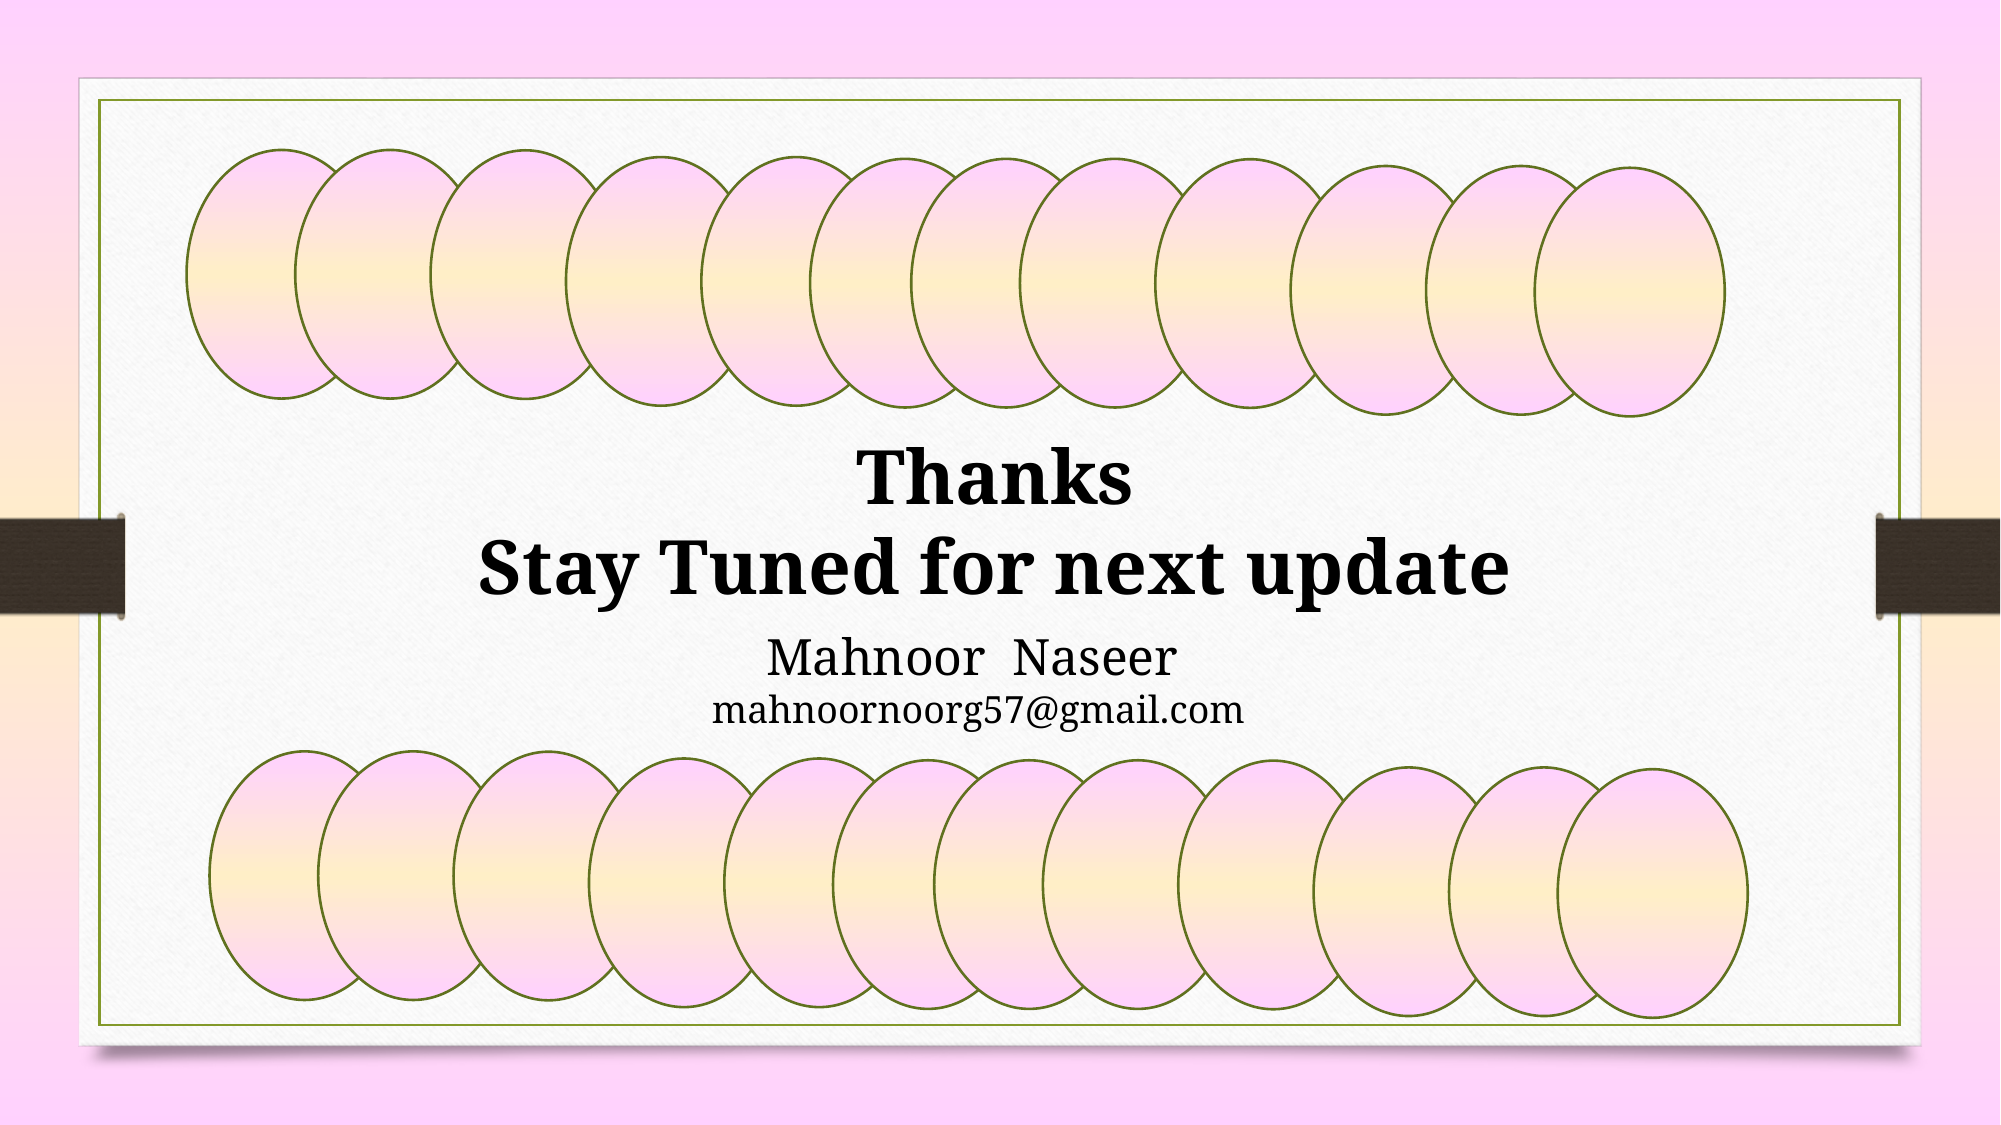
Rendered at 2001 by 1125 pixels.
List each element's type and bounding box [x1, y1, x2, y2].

picture [0, 0, 2001, 1125]
text_box [186, 149, 1726, 417]
text_box [376, 422, 1598, 720]
text_box [209, 751, 1749, 1019]
